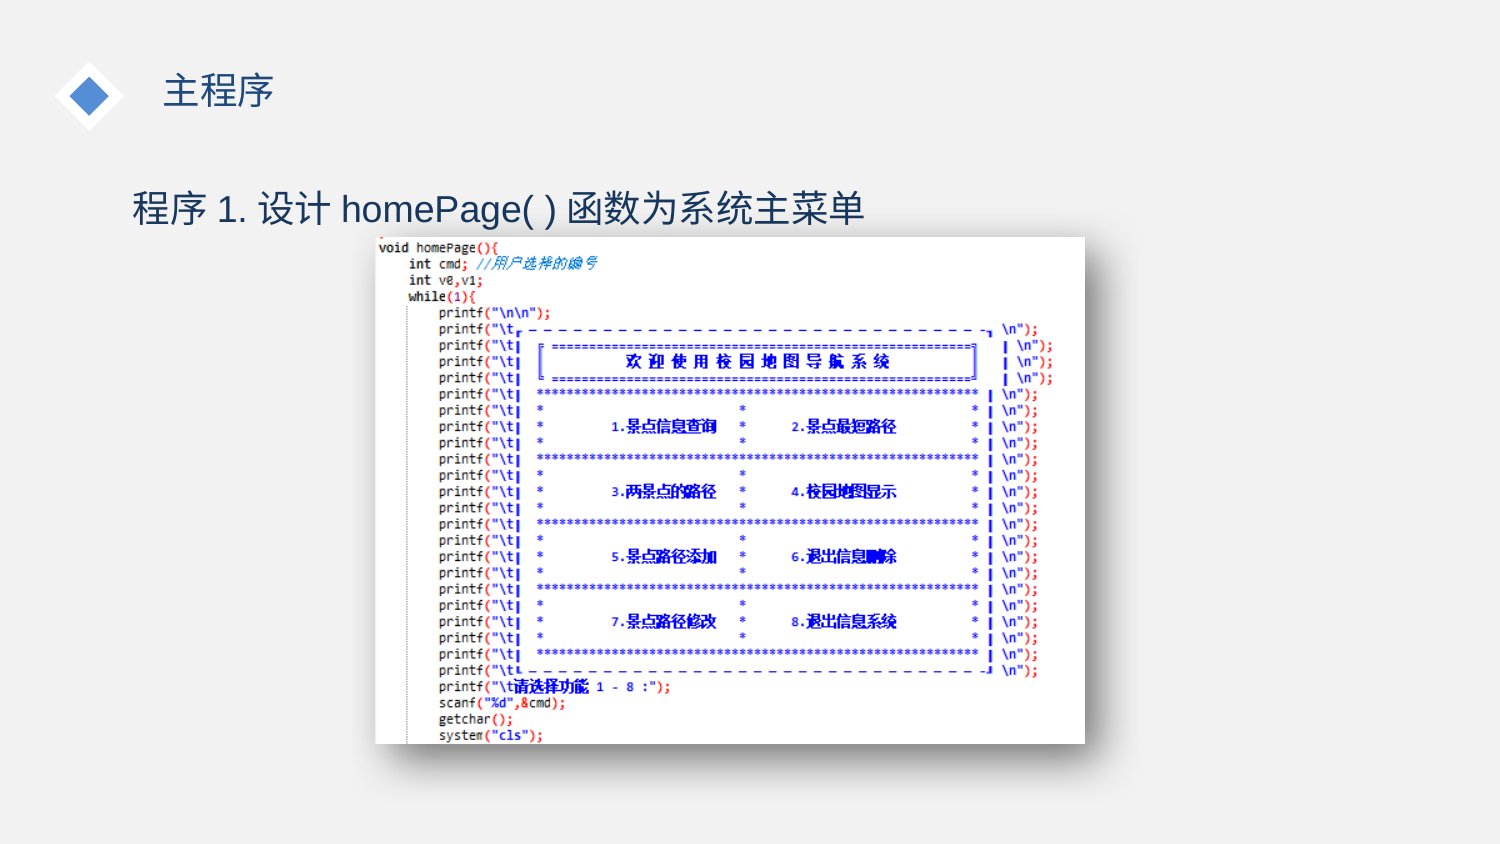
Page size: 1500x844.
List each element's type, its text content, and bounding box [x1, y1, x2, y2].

text_box 程序1.设计homePage( )函数为系统主菜单 [118, 177, 1343, 237]
picture [375, 237, 1085, 745]
text_box 主程序 [147, 59, 291, 119]
